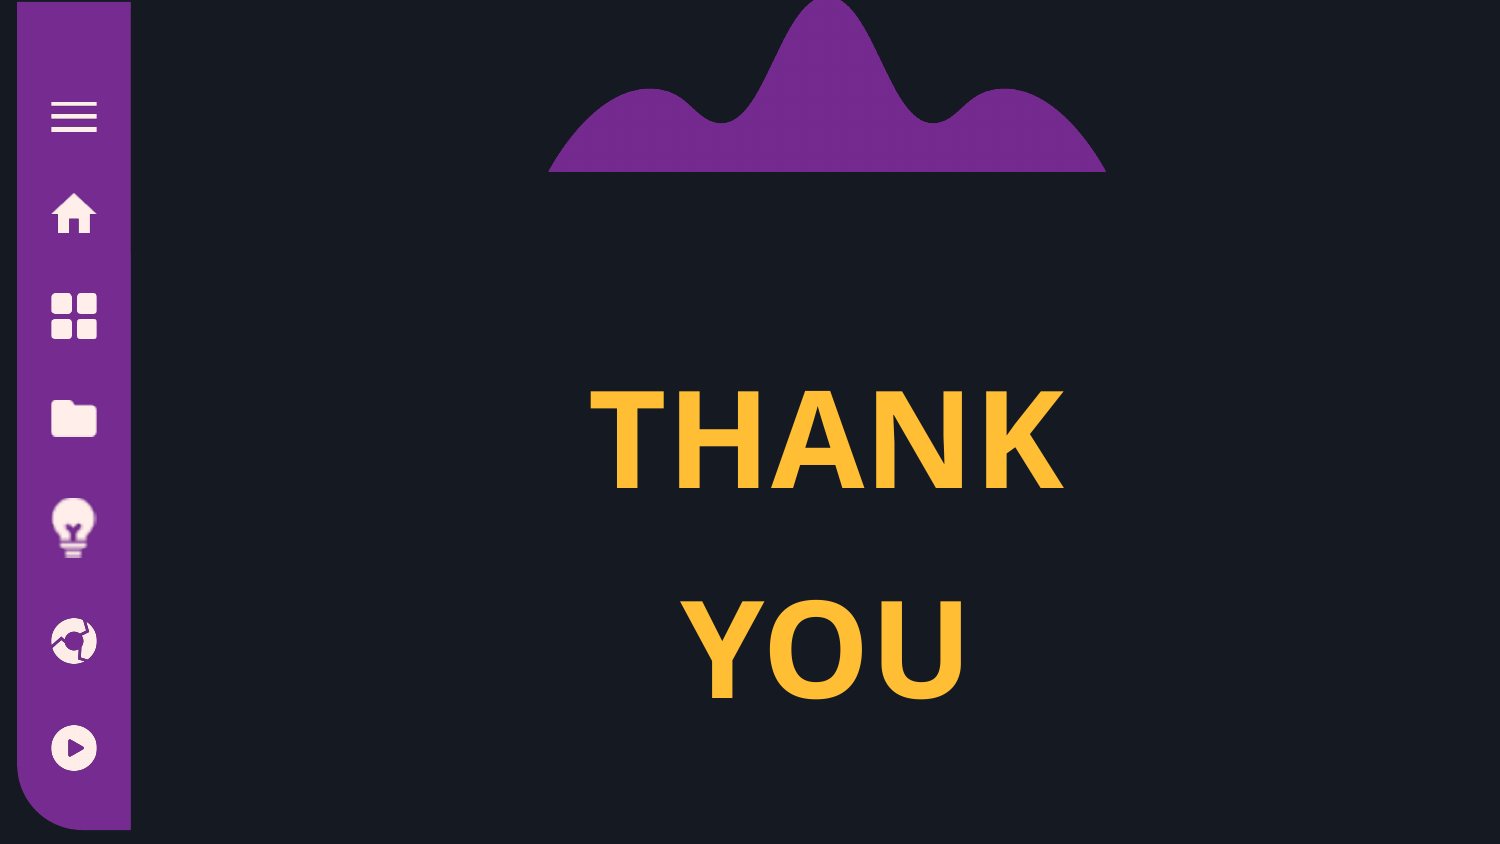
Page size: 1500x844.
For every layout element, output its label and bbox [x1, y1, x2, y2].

text_box [0, 0, 125, 844]
text_box [130, 0, 1500, 844]
text_box [16, 1, 125, 831]
